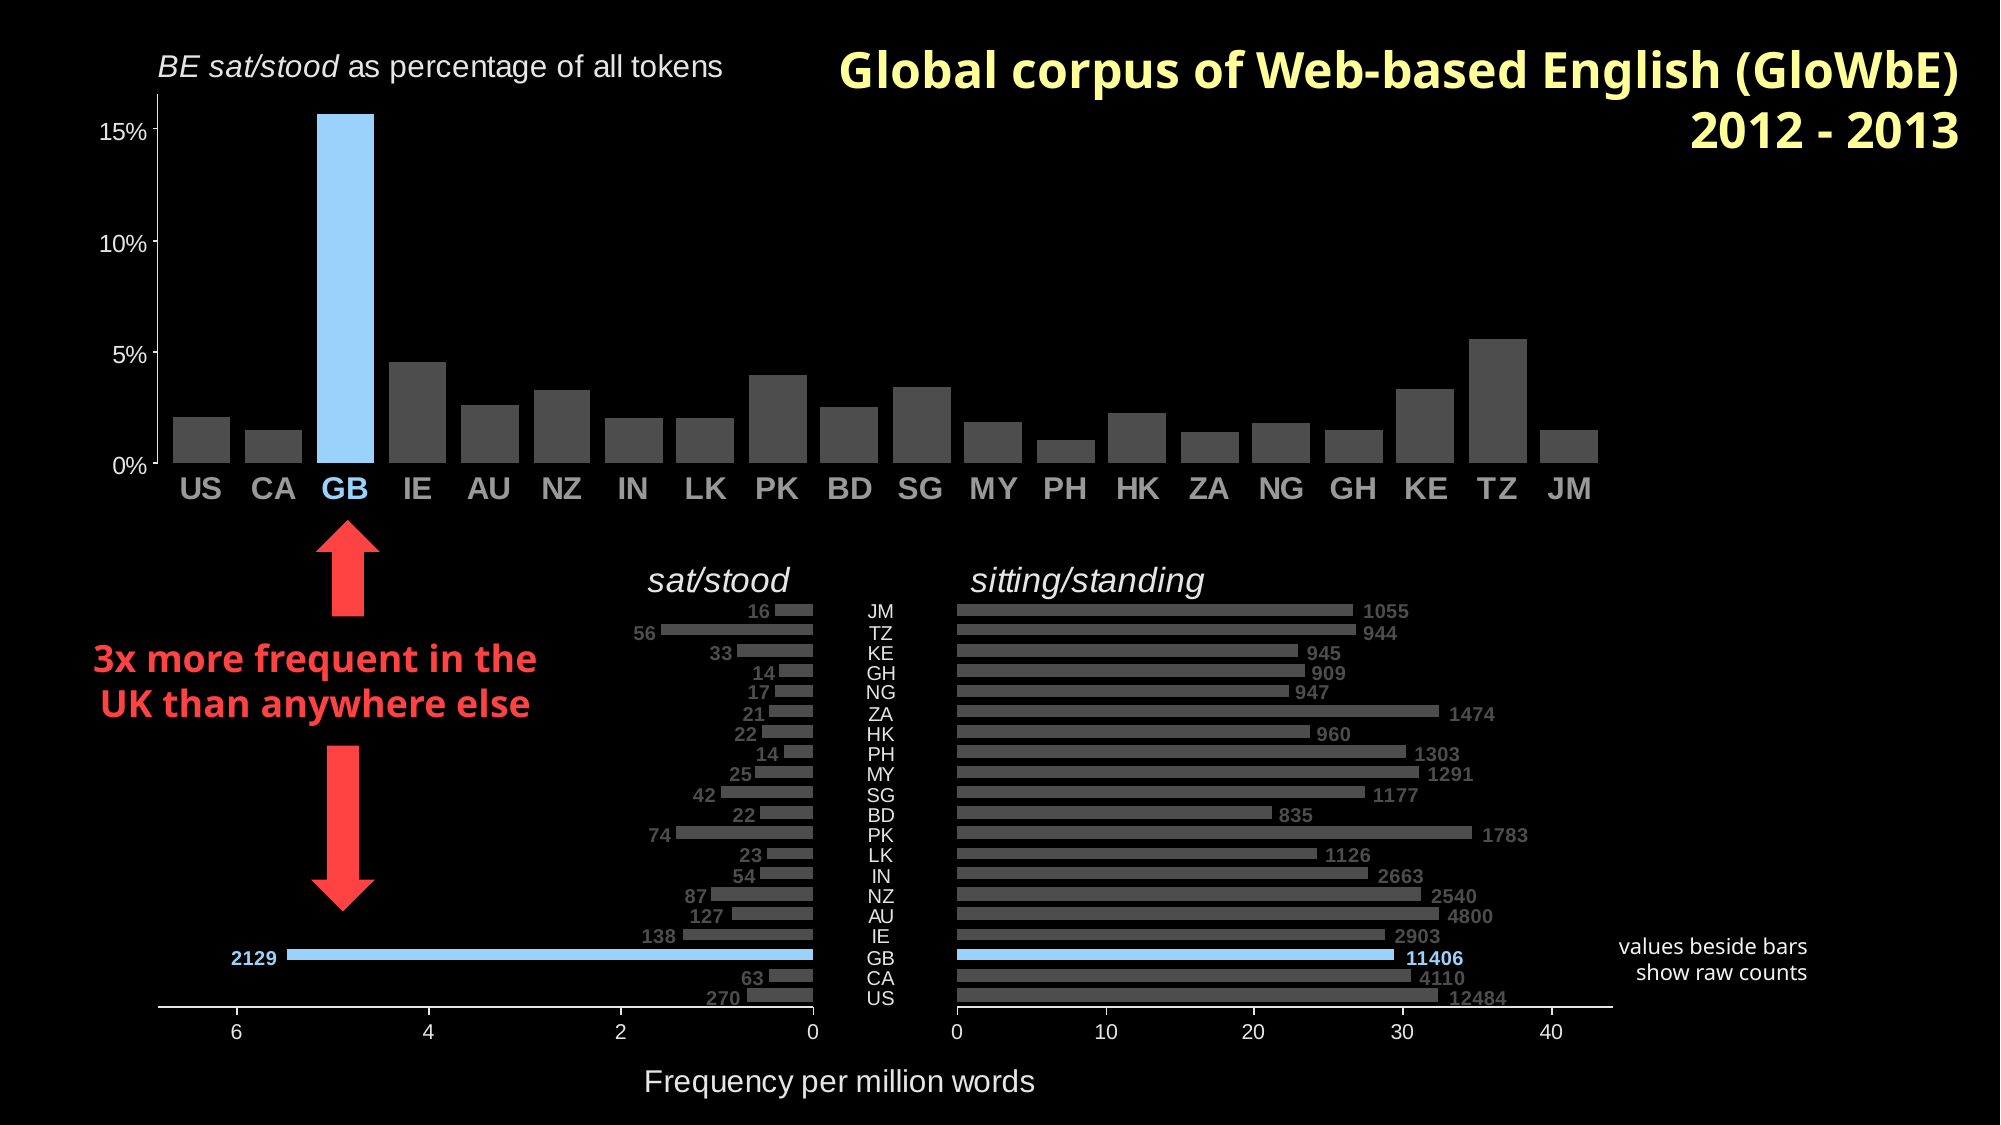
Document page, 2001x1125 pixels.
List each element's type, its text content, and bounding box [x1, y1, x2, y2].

picture [44, 27, 1635, 1110]
text_box values beside bars show raw counts [1635, 925, 1823, 993]
text_box Global corpus of Web-based English (GloWbE) 2012 - 2013 [1635, 30, 1975, 166]
